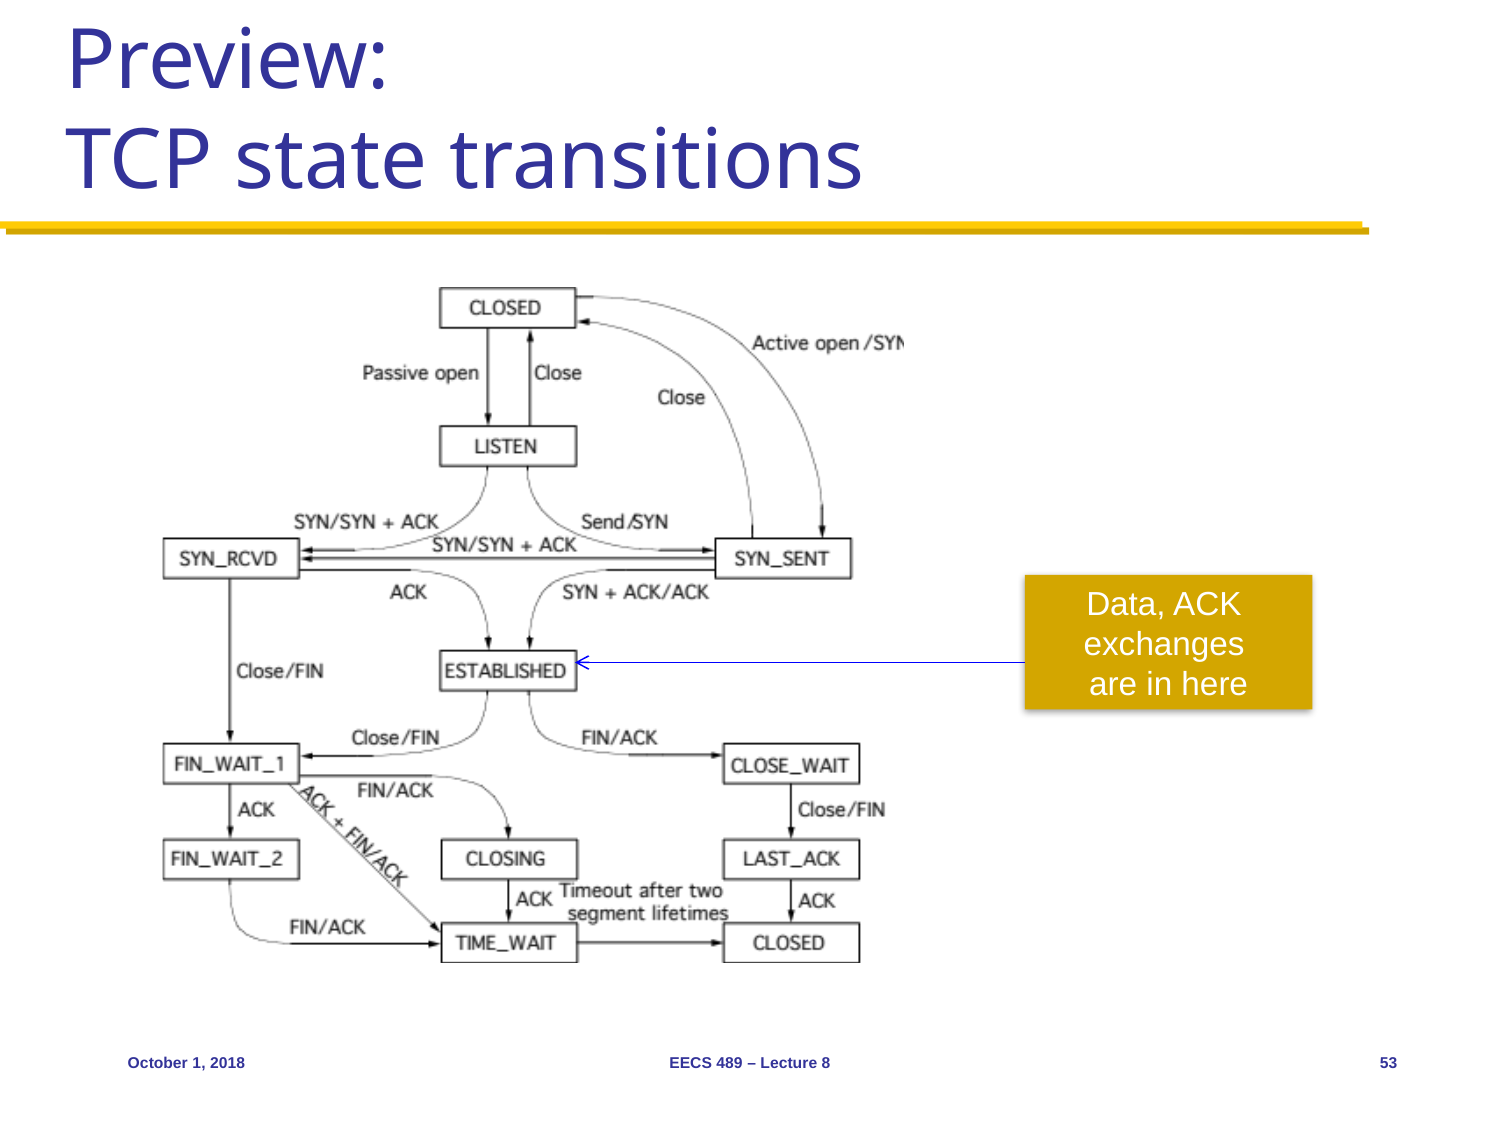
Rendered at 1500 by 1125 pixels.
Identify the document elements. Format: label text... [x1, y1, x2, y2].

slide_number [112, 1024, 426, 1101]
slide_number 53 [1312, 1024, 1413, 1101]
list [162, 287, 905, 963]
text_box Data, ACK exchanges are in here [1024, 574, 1313, 710]
title Preview: TCP state transitions [49, 24, 1451, 213]
footer EECS 489 – Lecture 8 [512, 1024, 988, 1101]
